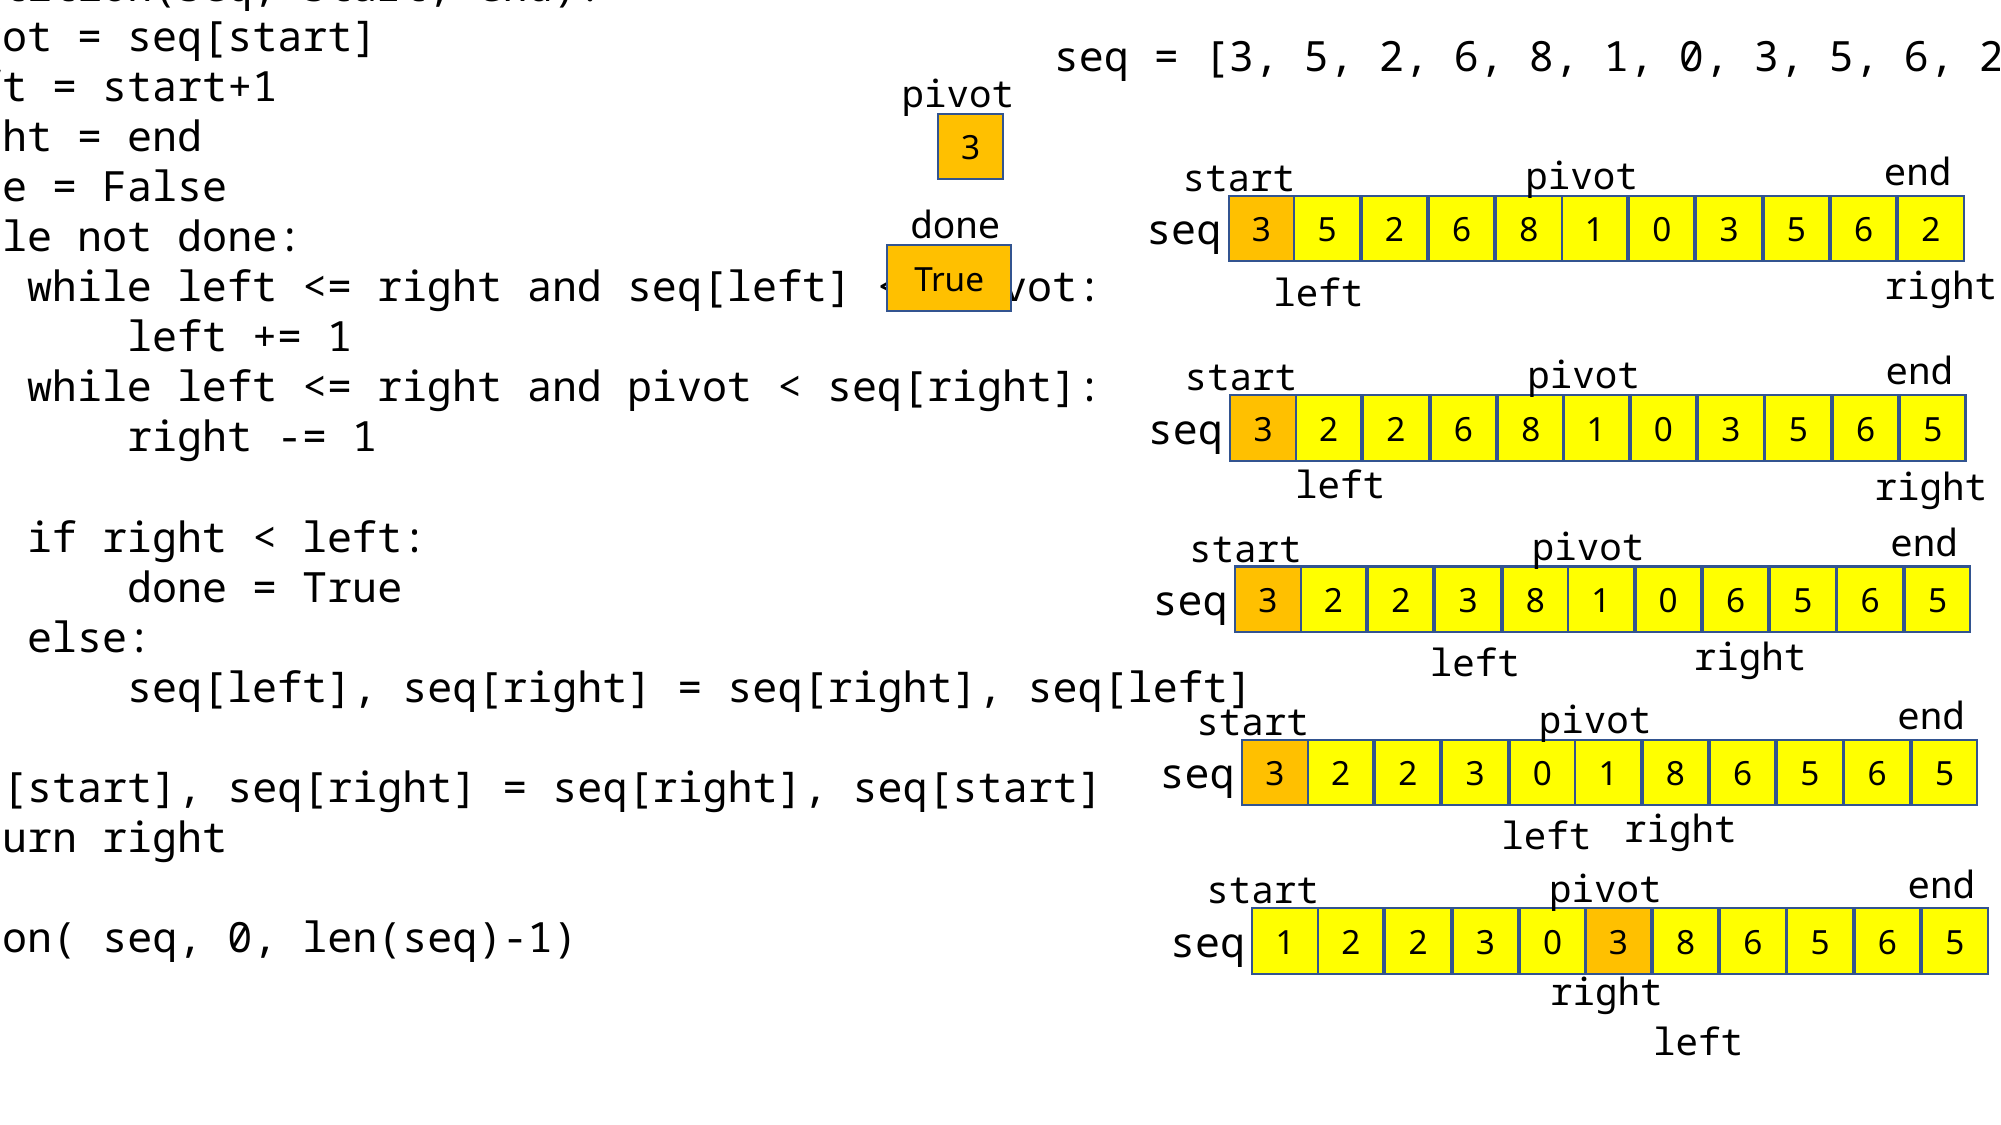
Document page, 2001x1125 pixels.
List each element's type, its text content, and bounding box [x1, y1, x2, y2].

text_box def partition(seq, start, end): pivot = seq[start] left = start+1 right = end done = False while not done: while left <= right and seq[left] <= pivot: left += 1 while left <= right and pivot < seq[right]: right -= 1 if right < left: done = True else: seq[left], seq[right] = seq[right], seq[left] seq[start], seq[right] = seq[right], seq[start] return right partition( seq, 0, len(seq)-1) [0, 0, 1267, 1018]
text_box end [1892, 853, 1990, 913]
text_box 6 [1832, 394, 1899, 462]
text_box seq [1144, 739, 1250, 805]
text_box 1 [1561, 205, 1628, 262]
text_box 3 [1241, 751, 1307, 806]
text_box seq [1133, 395, 1238, 460]
text_box 6 [1836, 565, 1904, 633]
text_box left [1486, 805, 1607, 865]
text_box end [1882, 684, 1980, 745]
text_box 0 [1630, 394, 1697, 462]
text_box left [1415, 632, 1535, 692]
text_box 3 [1452, 907, 1519, 975]
text_box 2 [1295, 394, 1362, 453]
text_box 5 [1921, 913, 1989, 975]
text_box 0 [1628, 195, 1695, 262]
text_box 8 [1652, 907, 1719, 975]
text_box 2 [1360, 195, 1428, 262]
text_box 3 [1434, 565, 1502, 632]
text_box start [1174, 517, 1317, 577]
text_box start [1167, 146, 1310, 207]
text_box end [1870, 339, 1968, 400]
text_box left [1280, 453, 1400, 514]
text_box 5 [1764, 394, 1832, 462]
text_box 2 [1307, 739, 1374, 806]
text_box 5 [1911, 745, 1978, 806]
text_box 6 [1854, 907, 1921, 975]
text_box right [1859, 455, 2000, 516]
text_box 6 [1830, 195, 1897, 262]
text_box 2 [1300, 565, 1367, 633]
text_box 2 [1362, 394, 1430, 462]
text_box right [1609, 797, 1752, 858]
text_box 6 [1702, 565, 1769, 625]
text_box 1 [1567, 576, 1634, 633]
text_box 5 [1899, 400, 1967, 455]
text_box pivot [1512, 343, 1655, 404]
text_box 3 [1695, 195, 1763, 262]
text_box 2 [1384, 907, 1452, 975]
text_box end [1869, 140, 1967, 201]
text_box pivot [1517, 515, 1660, 576]
text_box left [1258, 261, 1378, 322]
text_box 5 [1293, 195, 1360, 261]
text_box 5 [1904, 572, 1971, 633]
text_box 6 [1428, 195, 1495, 262]
text_box 2 [1897, 201, 1965, 254]
text_box 2 [1367, 565, 1434, 633]
text_box 0 [1509, 739, 1574, 805]
text_box 3 [1441, 739, 1509, 806]
text_box 5 [1776, 739, 1843, 806]
text_box seq = [3, 5, 2, 6, 8, 1, 0, 3, 5, 6, 2] [1039, 22, 2000, 88]
text_box start [1191, 859, 1334, 919]
text_box 6 [1430, 394, 1497, 462]
text_box right [1869, 254, 2000, 315]
text_box 1 [1574, 749, 1641, 806]
text_box 5 [1763, 195, 1830, 262]
text_box 3 [937, 123, 1004, 180]
text_box 8 [1497, 394, 1562, 462]
text_box 6 [1719, 907, 1786, 975]
text_box 1 [1562, 404, 1630, 462]
text_box 3 [1584, 918, 1652, 961]
text_box right [1679, 625, 1822, 686]
text_box 3 [1229, 406, 1295, 462]
text_box 8 [1641, 739, 1709, 797]
text_box 2 [1317, 907, 1384, 975]
text_box 0 [1519, 907, 1584, 975]
text_box seq [1155, 908, 1260, 974]
text_box 5 [1769, 565, 1836, 633]
text_box done [895, 194, 1016, 254]
text_box start [1181, 690, 1324, 751]
text_box end [1875, 511, 1973, 572]
text_box 8 [1495, 195, 1561, 262]
text_box 3 [1228, 207, 1293, 262]
text_box seq [1137, 566, 1243, 632]
text_box pivot [1510, 144, 1653, 205]
text_box left [1638, 1010, 1758, 1071]
text_box right [1535, 961, 1678, 1021]
text_box 8 [1502, 565, 1567, 633]
text_box seq [1131, 195, 1236, 261]
text_box 5 [1786, 907, 1854, 975]
text_box 3 [1234, 577, 1300, 633]
text_box pivot [1524, 688, 1667, 749]
text_box 2 [1374, 739, 1441, 806]
text_box 6 [1709, 739, 1776, 806]
text_box 6 [1843, 739, 1911, 806]
text_box 0 [1634, 565, 1702, 633]
text_box pivot [1534, 857, 1677, 918]
text_box 3 [1697, 394, 1764, 462]
text_box 1 [1251, 919, 1317, 975]
text_box start [1169, 345, 1312, 406]
text_box pivot [886, 62, 1029, 123]
text_box True [886, 244, 1012, 312]
